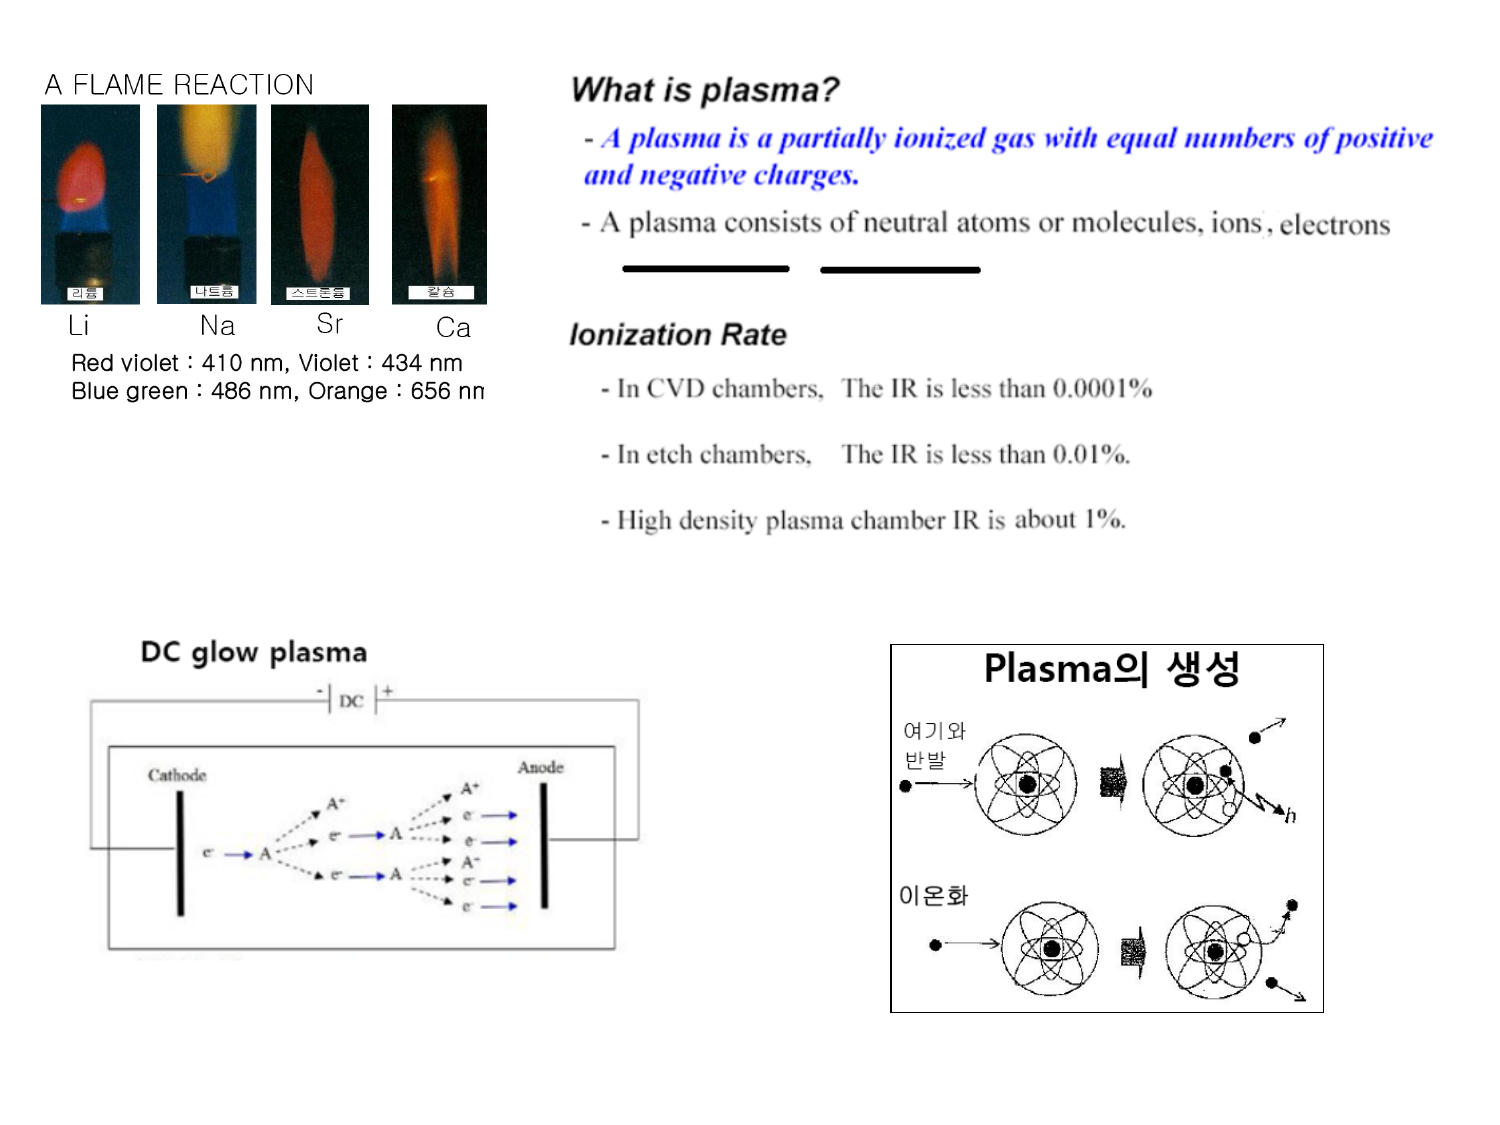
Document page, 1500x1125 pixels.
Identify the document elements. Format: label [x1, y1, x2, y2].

picture [25, 66, 503, 408]
picture [891, 644, 1323, 1013]
picture [525, 42, 1478, 563]
picture [64, 630, 649, 967]
